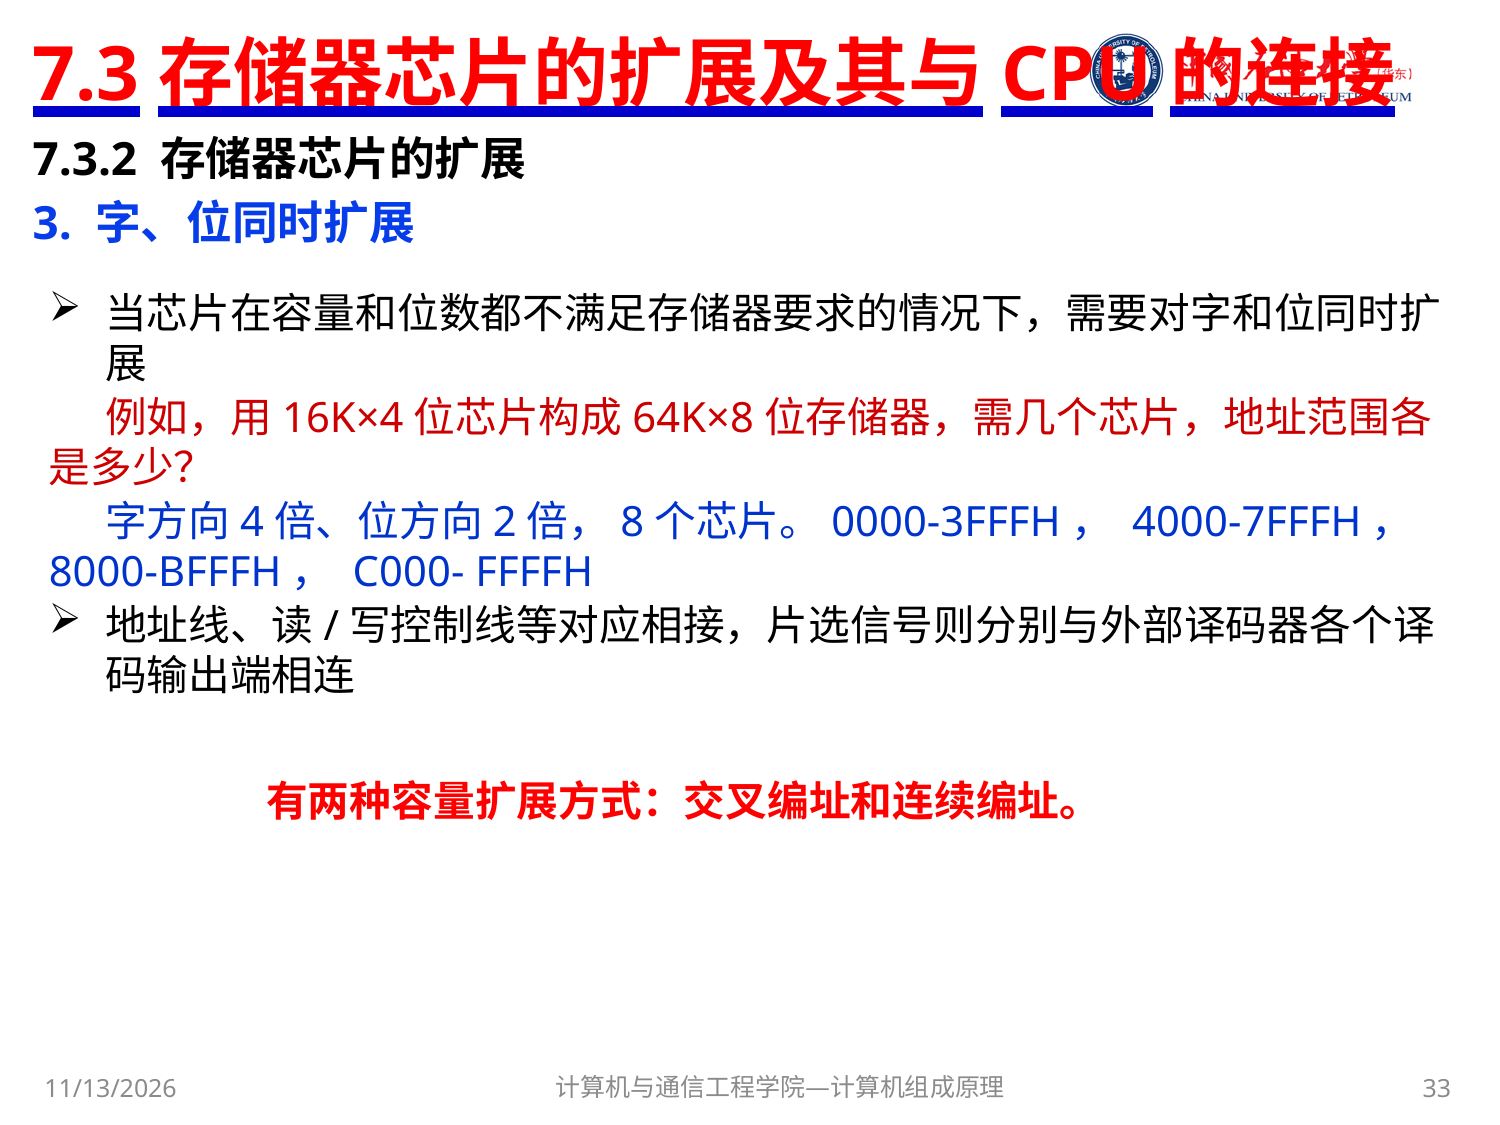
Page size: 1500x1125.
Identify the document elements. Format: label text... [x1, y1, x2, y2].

slide_number 33 [1116, 1059, 1467, 1119]
text_box 当芯片在容量和位数都不满足存储器要求的情况下，需要对字和位同时扩展 例如，用16K×4位芯片构成64K×8位存储器，需几个芯片，地址范围各是多少？ 字方向4倍、位方向2倍，8个芯片。0000-3FFFH， 4000-7FFFH， 8000-BFFFH， C000- FFFFH 地址线、读/写控制线等对应相接，片选信号则分别与外部译码器各个译码输出端相连 [34, 278, 1467, 707]
footer 计算机与通信工程学院—计算机组成原理 [501, 1056, 1059, 1117]
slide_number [29, 1059, 380, 1119]
list 7.3.2 存储器芯片的扩展 3. 字、位同时扩展 [17, 121, 1377, 256]
text_box 有两种容量扩展方式：交叉编址和连续编址。 [266, 775, 1093, 826]
title 7.3存储器芯片的扩展及其与CPU的连接 [17, 7, 1471, 135]
